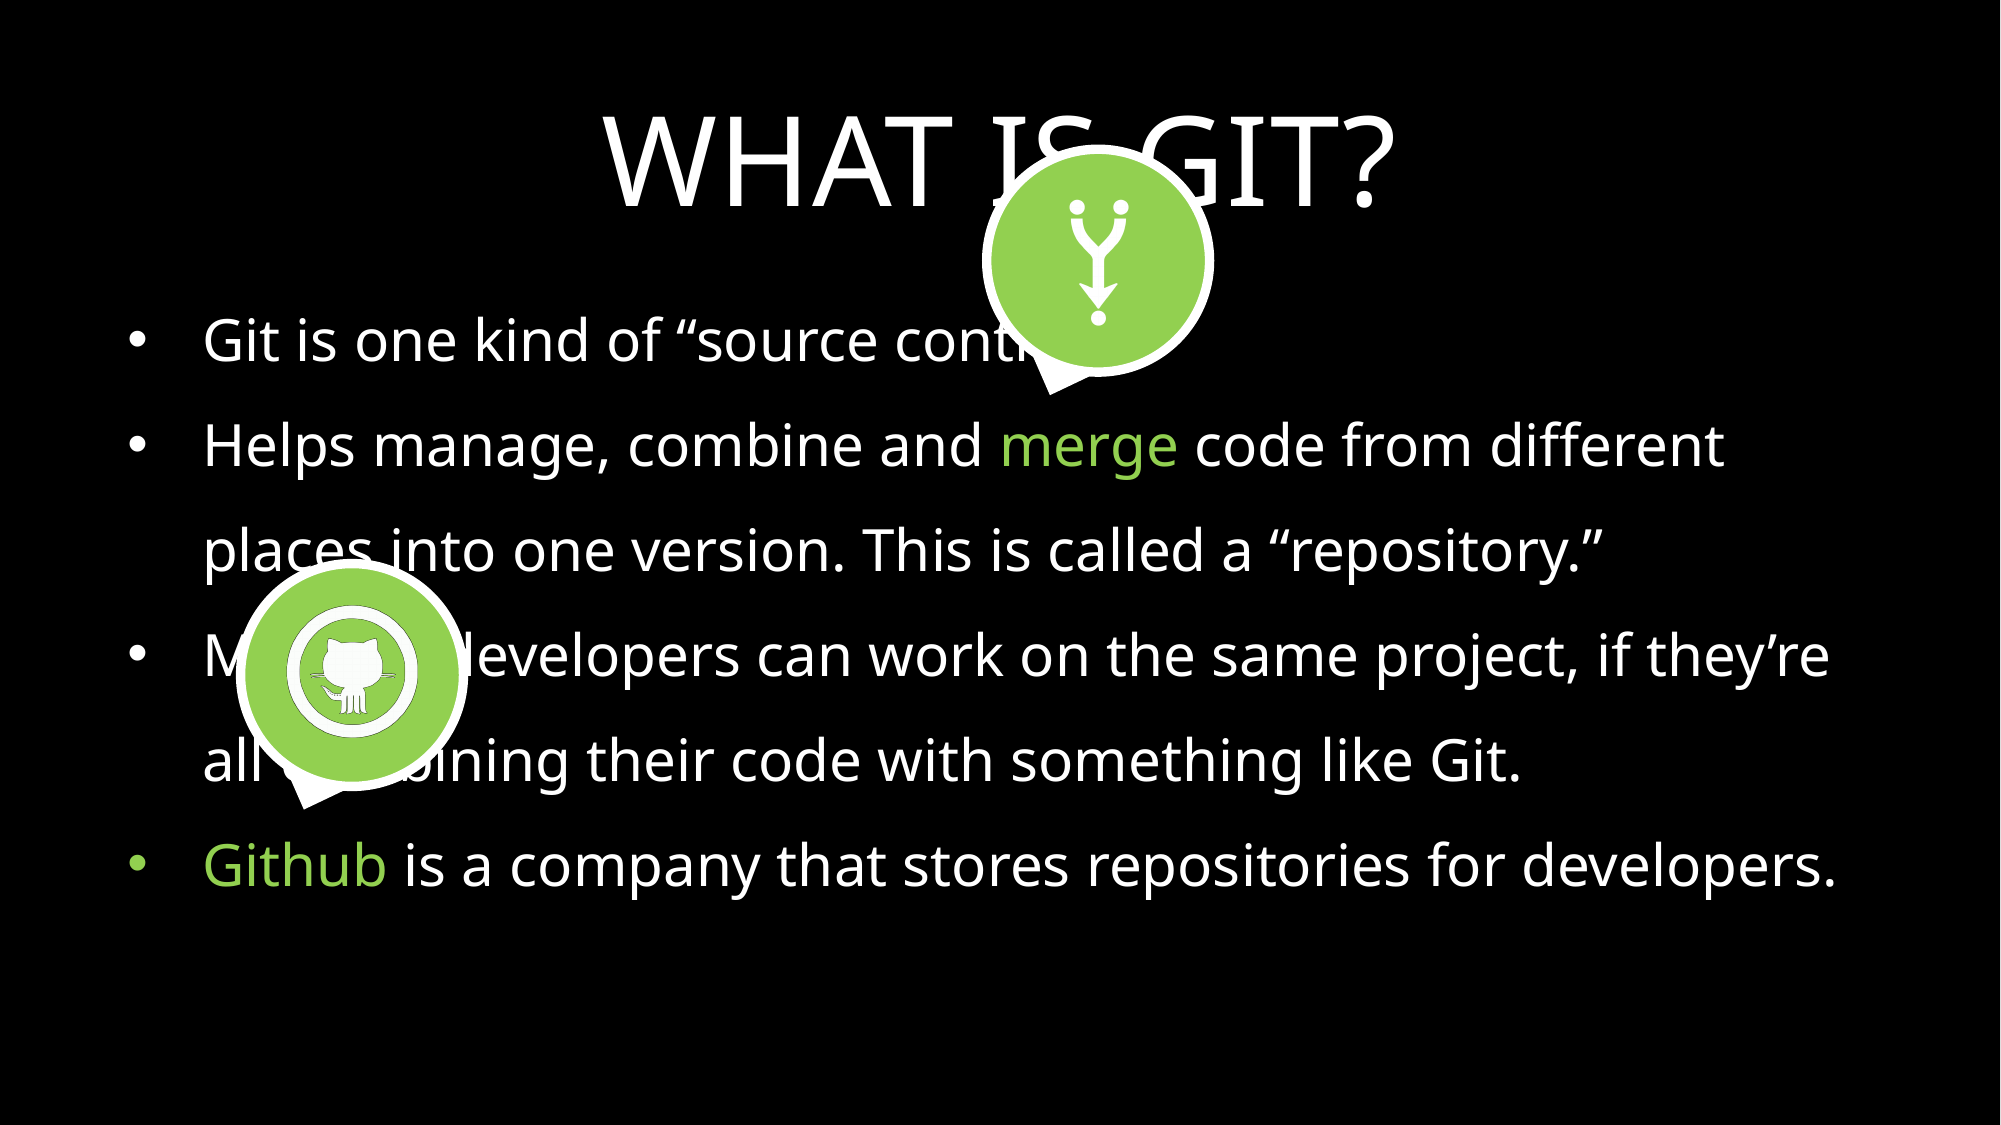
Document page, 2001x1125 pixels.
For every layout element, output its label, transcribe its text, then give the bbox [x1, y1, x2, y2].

title What is Git? [0, 91, 2000, 238]
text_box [240, 563, 464, 811]
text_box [986, 149, 1210, 397]
text_box Git is one kind of “source control” Helps manage, combine and merge code from different places into one version. This is called a “repository.” Multiple developers can work on the same project, if they’re all combining their code with something like Git. Github is a company that stores repositories for developers. [112, 260, 1861, 906]
